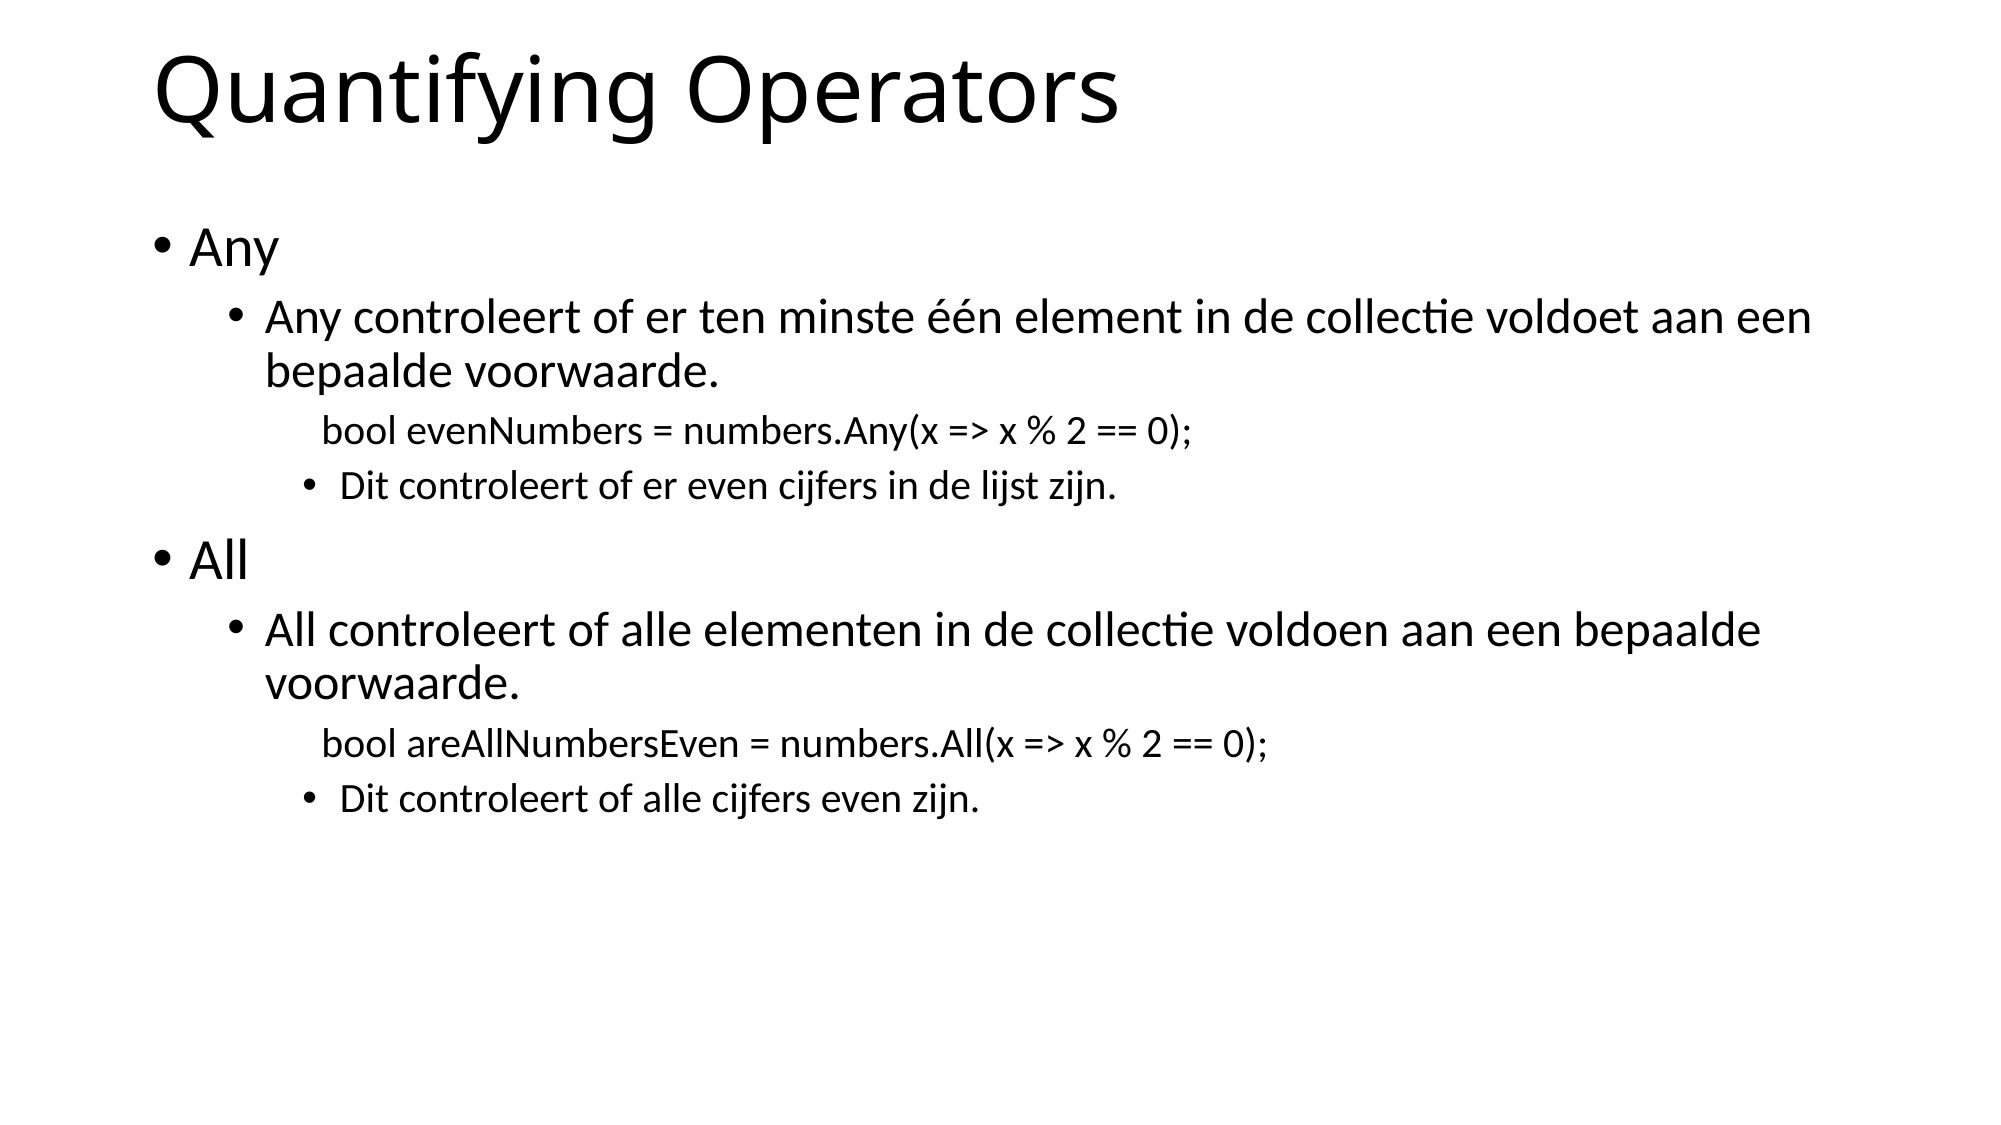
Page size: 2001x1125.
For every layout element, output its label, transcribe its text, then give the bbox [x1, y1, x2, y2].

title Quantifying Operators [137, 27, 1863, 158]
list Any Any controleert of er ten minste één element in de collectie voldoet aan een bepaalde voorwaarde. bool evenNumbers = numbers.Any(x => x % 2 == 0); Dit controleert of er even cijfers in de lijst zijn. All All controleert of alle elementen in de collectie voldoen aan een bepaalde voorwaarde. bool areAllNumbersEven = numbers.All(x => x % 2 == 0); Dit controleert of alle cijfers even zijn. [137, 209, 1863, 1045]
